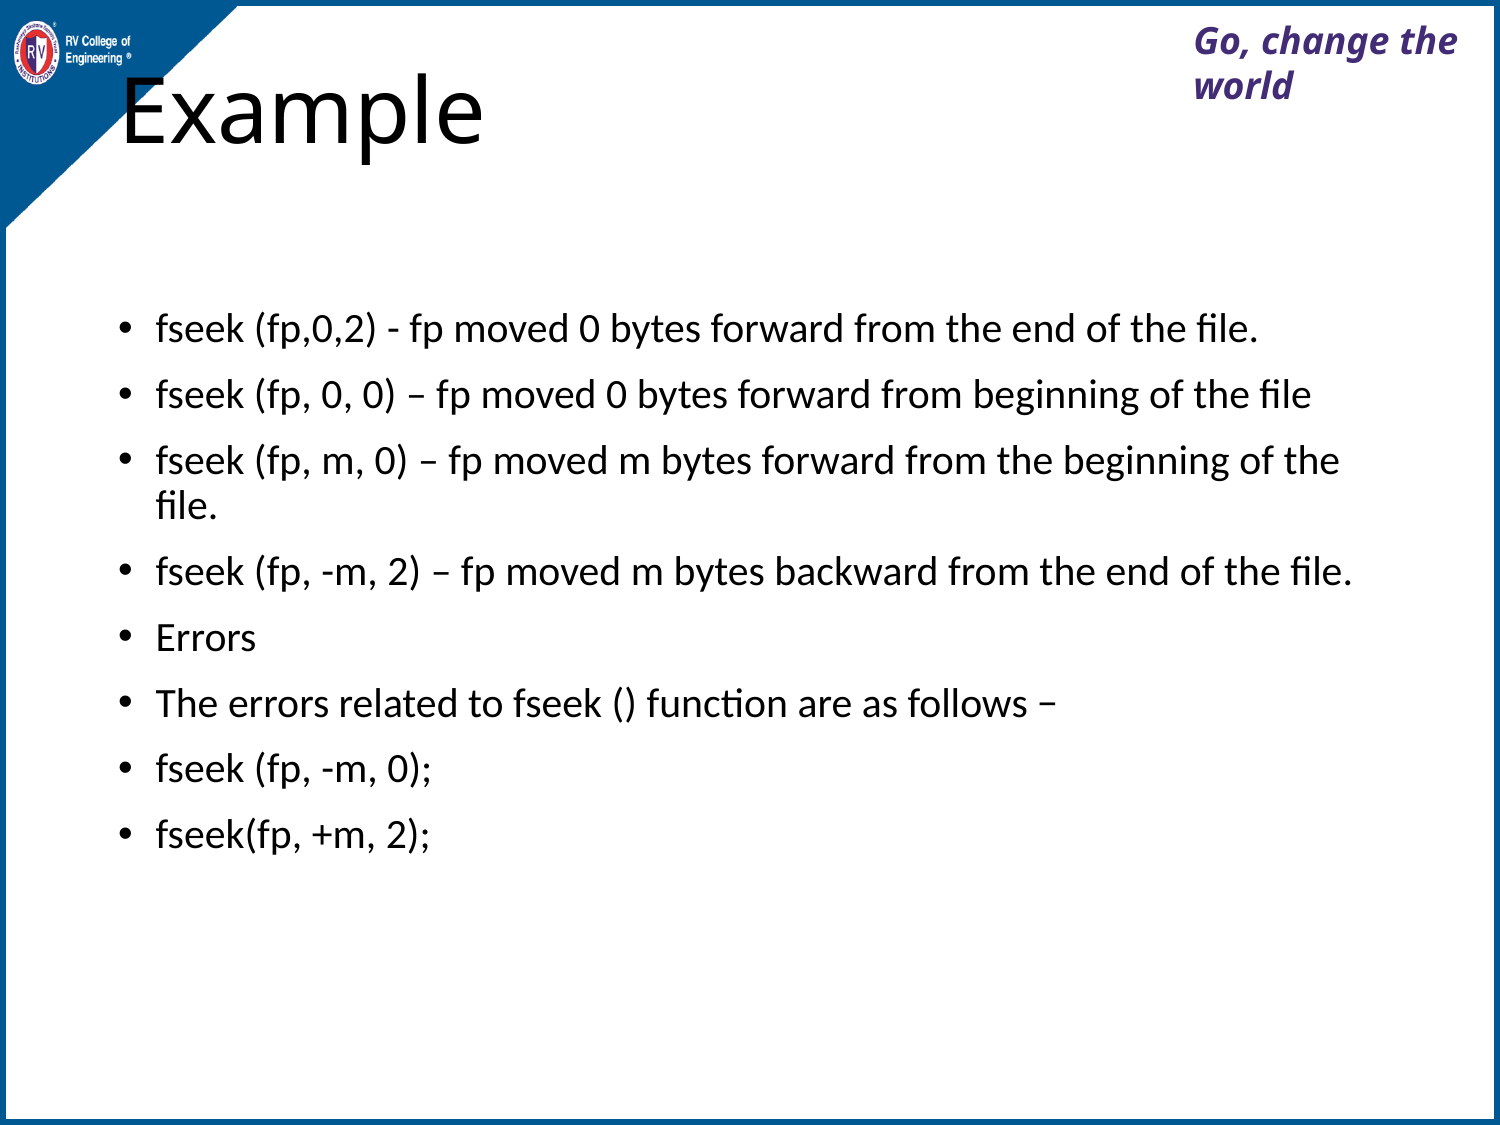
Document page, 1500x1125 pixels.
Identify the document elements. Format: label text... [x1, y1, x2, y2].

title Example [103, 59, 1397, 278]
picture [1, 6, 237, 232]
list fseek (fp,0,2) - fp moved 0 bytes forward from the end of the file. fseek (fp, 0, 0) – fp moved 0 bytes forward from beginning of the file fseek (fp, m, 0) – fp moved m bytes forward from the beginning of the file. fseek (fp, -m, 2) – fp moved m bytes backward from the end of the file. Errors The errors related to fseek () function are as follows − fseek (fp, -m, 0); fseek(fp, +m, 2); [103, 299, 1397, 1014]
